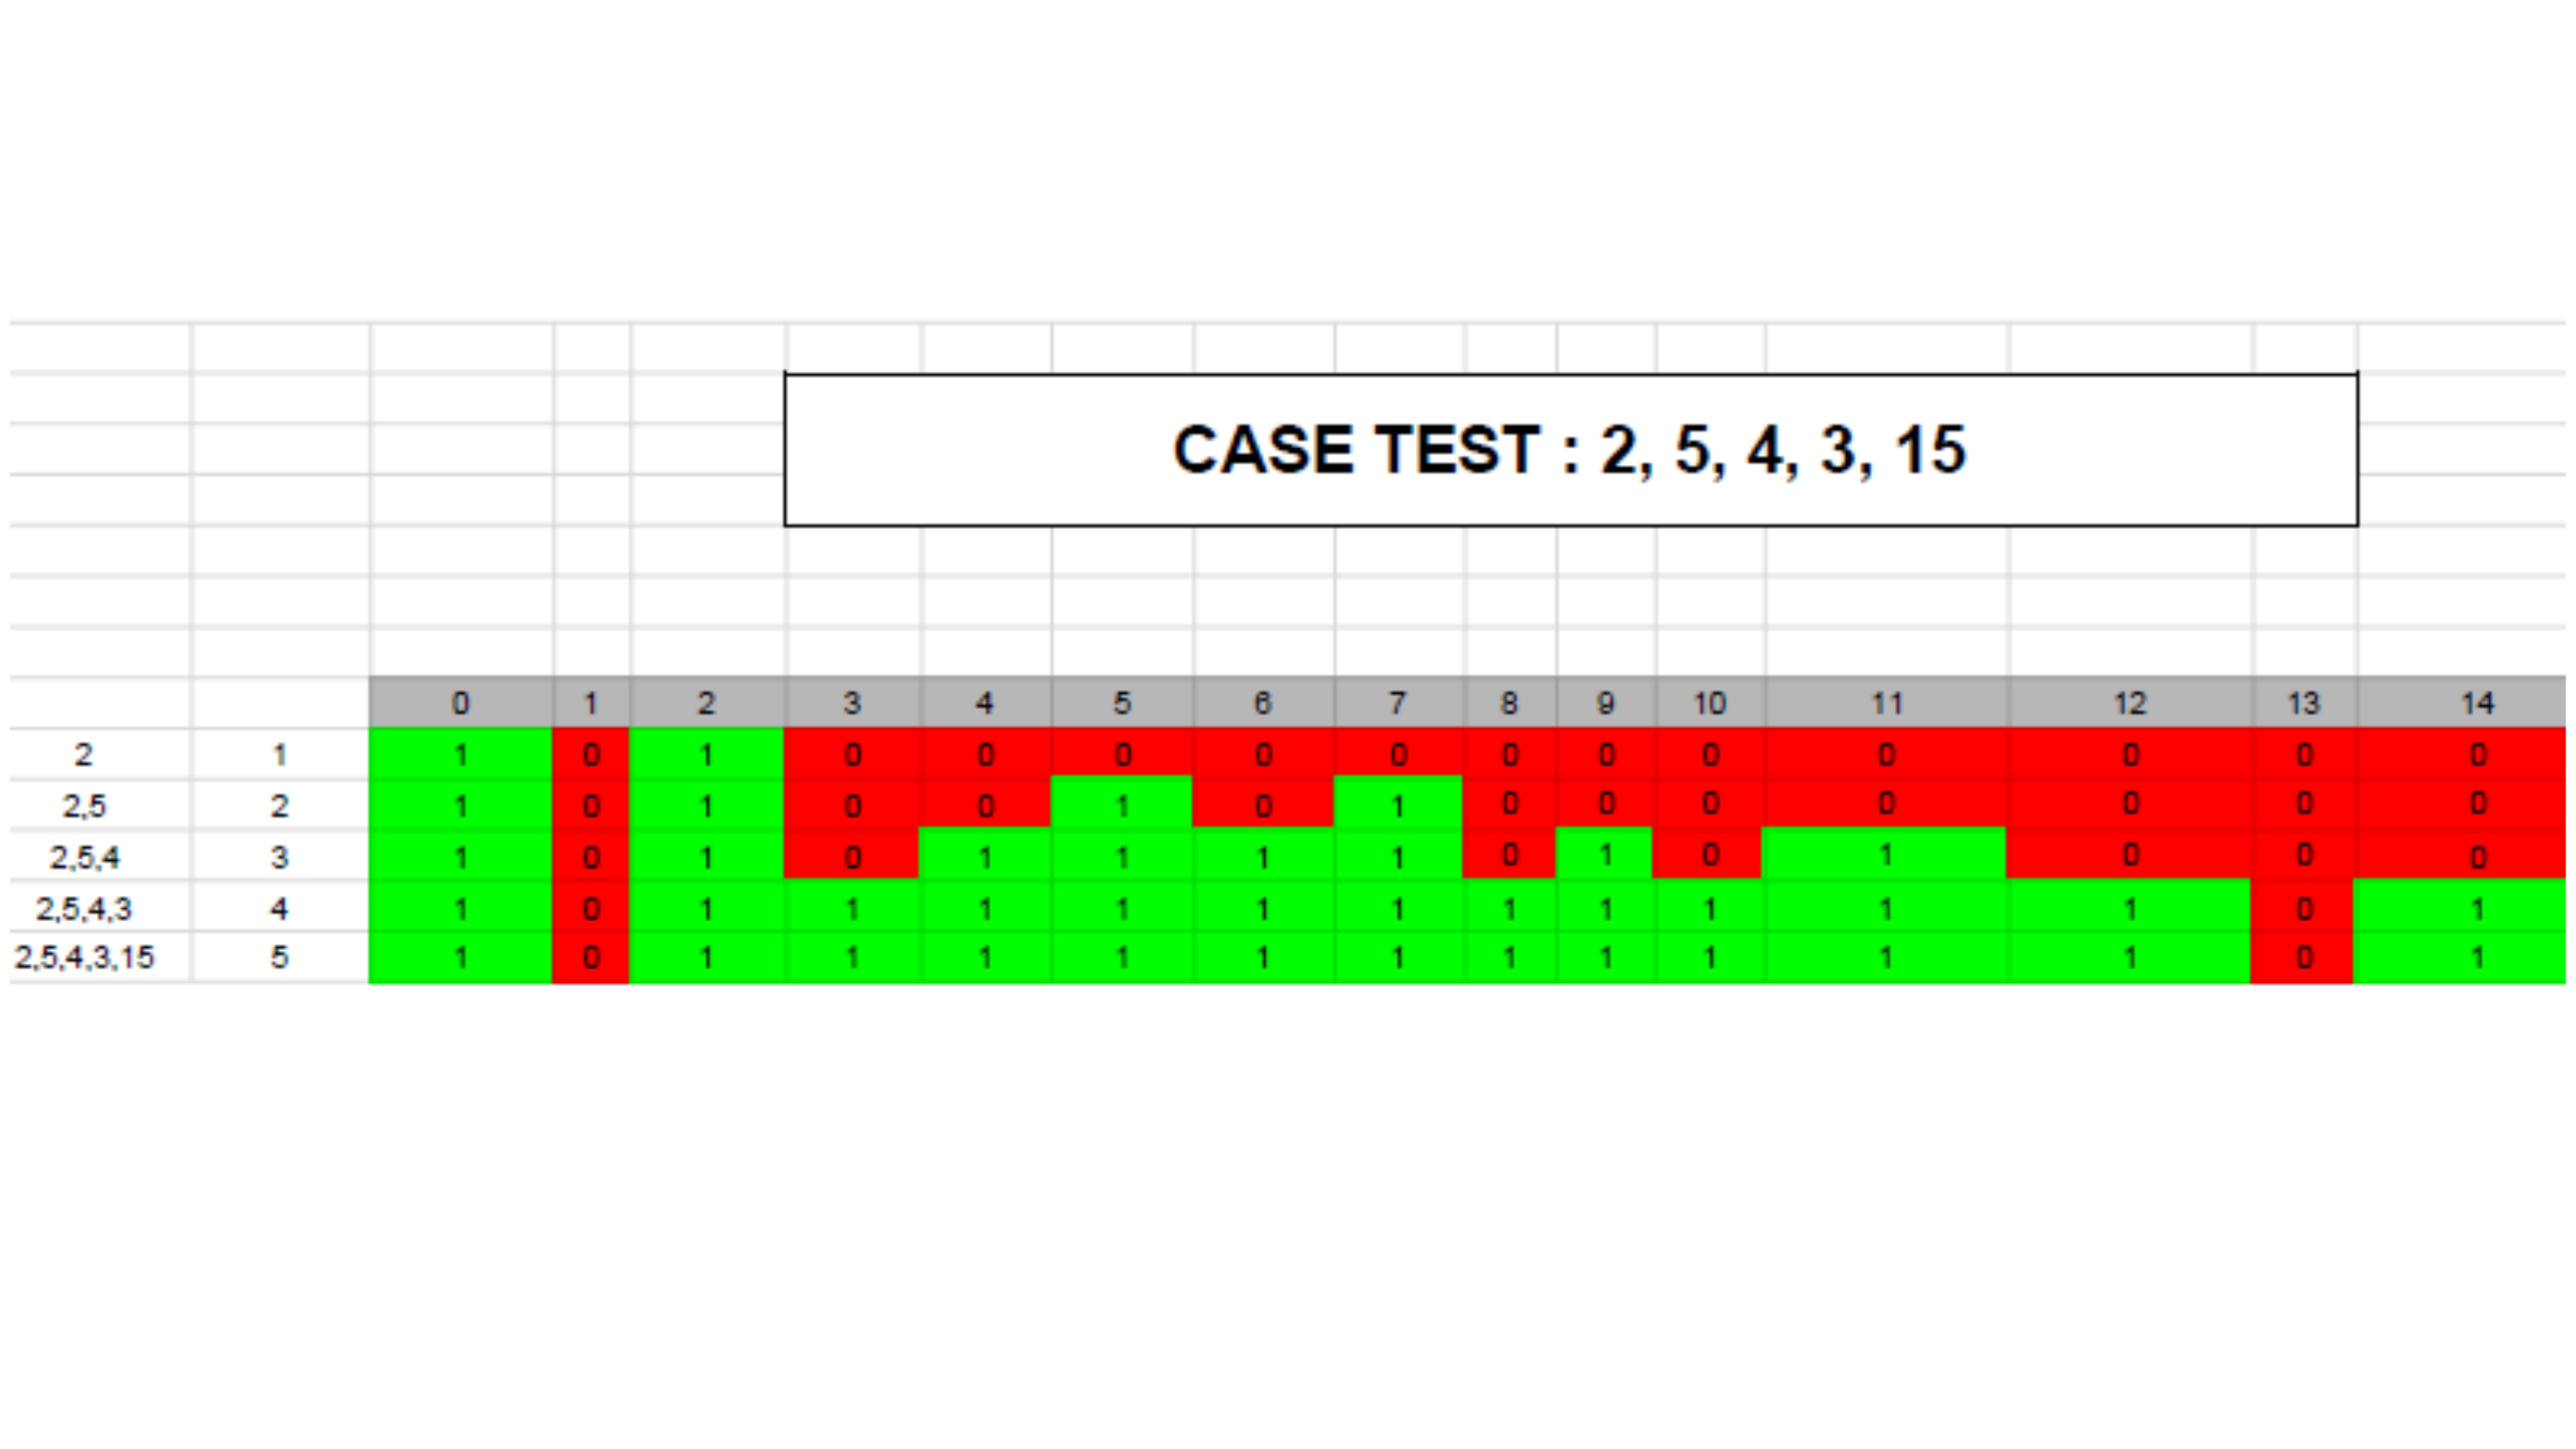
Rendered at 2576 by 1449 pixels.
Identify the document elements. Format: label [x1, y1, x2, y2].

text_box [9, 262, 2567, 1149]
